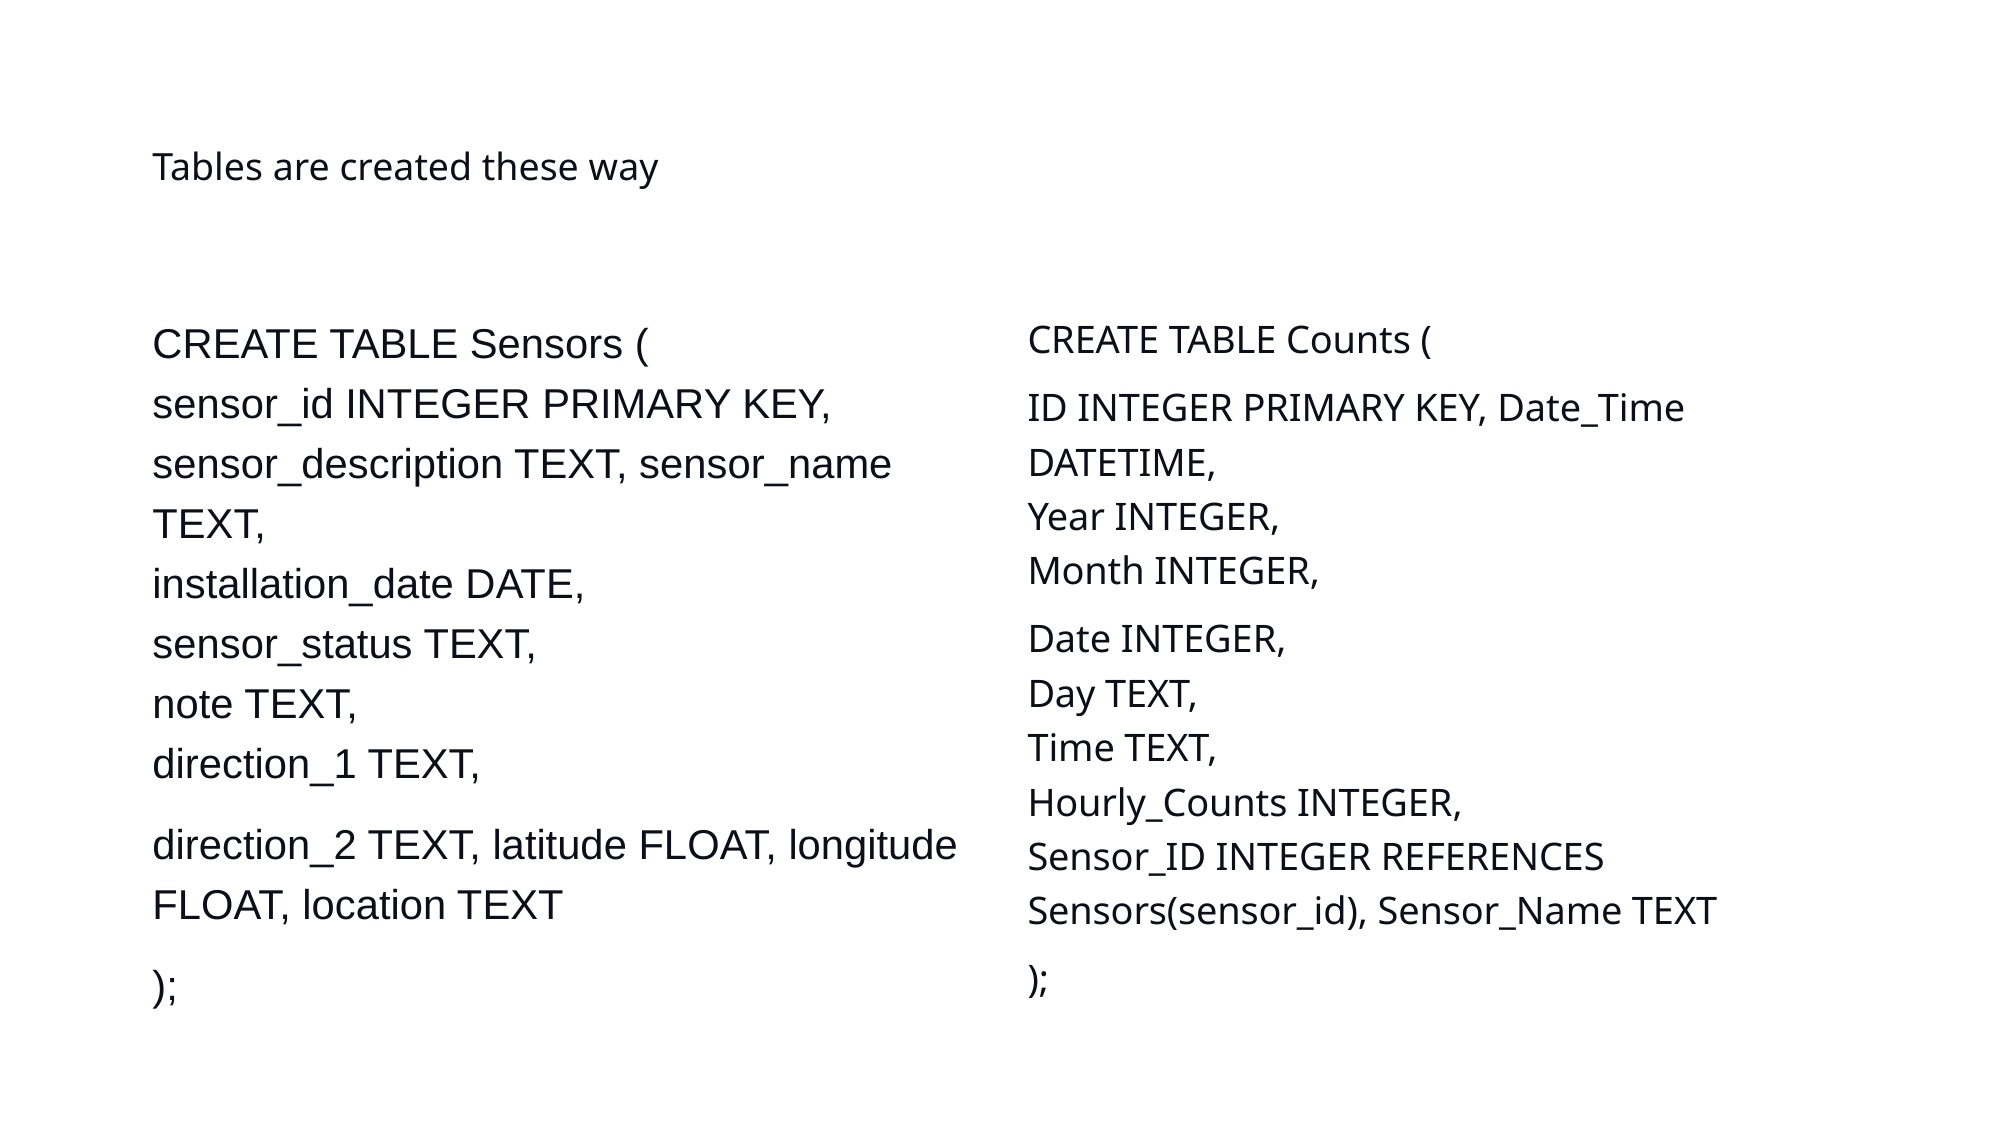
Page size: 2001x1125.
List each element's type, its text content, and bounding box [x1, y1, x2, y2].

title Tables are created these way [137, 59, 1863, 278]
list CREATE TABLE Counts ( ID INTEGER PRIMARY KEY, Date_Time DATETIME, Year INTEGER, Month INTEGER, Date INTEGER, Day TEXT, Time TEXT, Hourly_Counts INTEGER, Sensor_ID INTEGER REFERENCES Sensors(sensor_id), Sensor_Name TEXT ); [1012, 299, 1863, 1014]
list CREATE TABLE Sensors ( sensor_id INTEGER PRIMARY KEY, sensor_description TEXT, sensor_name TEXT, installation_date DATE, sensor_status TEXT, note TEXT, direction_1 TEXT, direction_2 TEXT, latitude FLOAT, longitude FLOAT, location TEXT ); [137, 299, 988, 1014]
